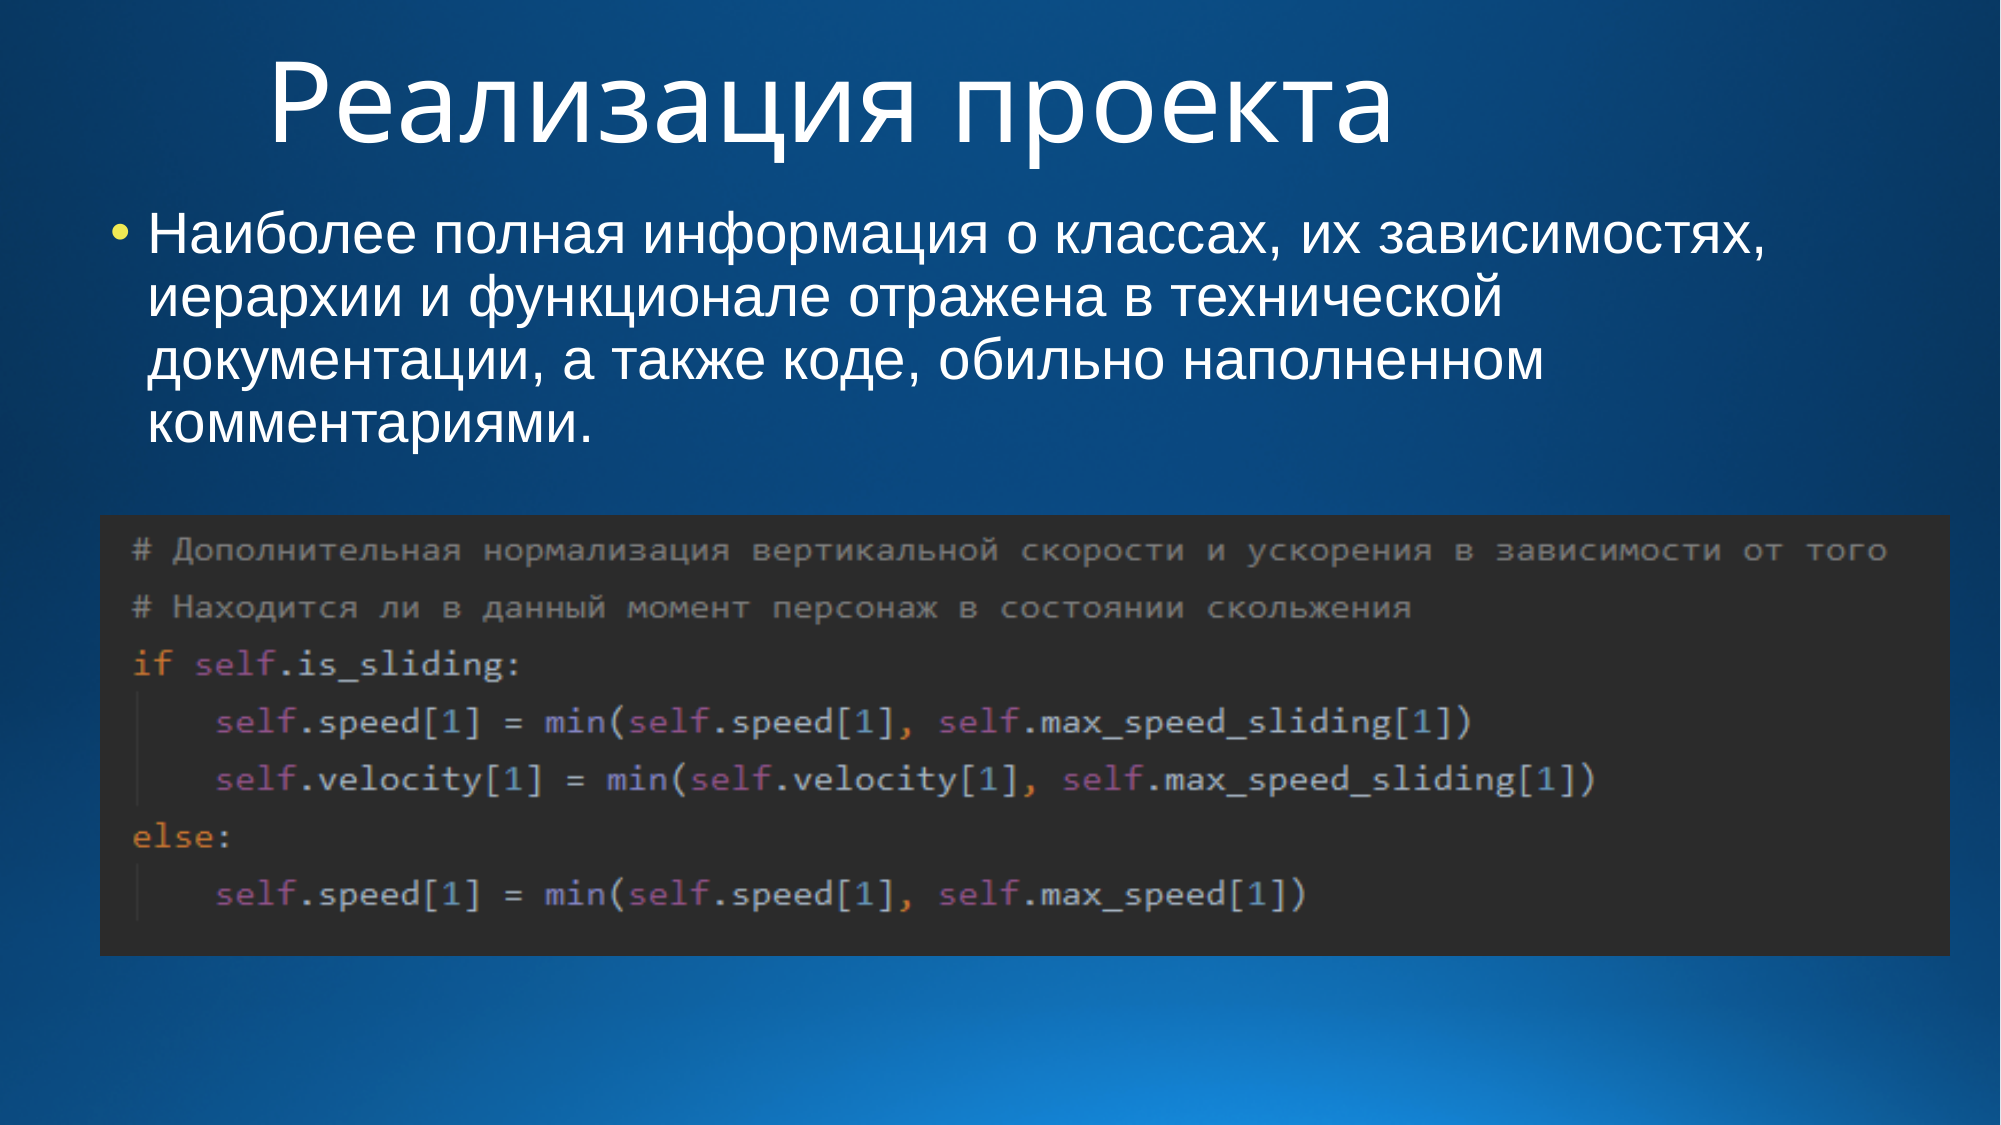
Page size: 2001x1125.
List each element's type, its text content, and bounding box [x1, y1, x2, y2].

picture [0, 0, 2001, 1125]
list Наиболее полная информация о классах, их зависимостях, иерархии и функционале отражена в технической документации, а также коде, обильно наполненном комментариями. [95, 195, 1863, 1014]
title Реализация проекта [250, 22, 1863, 191]
